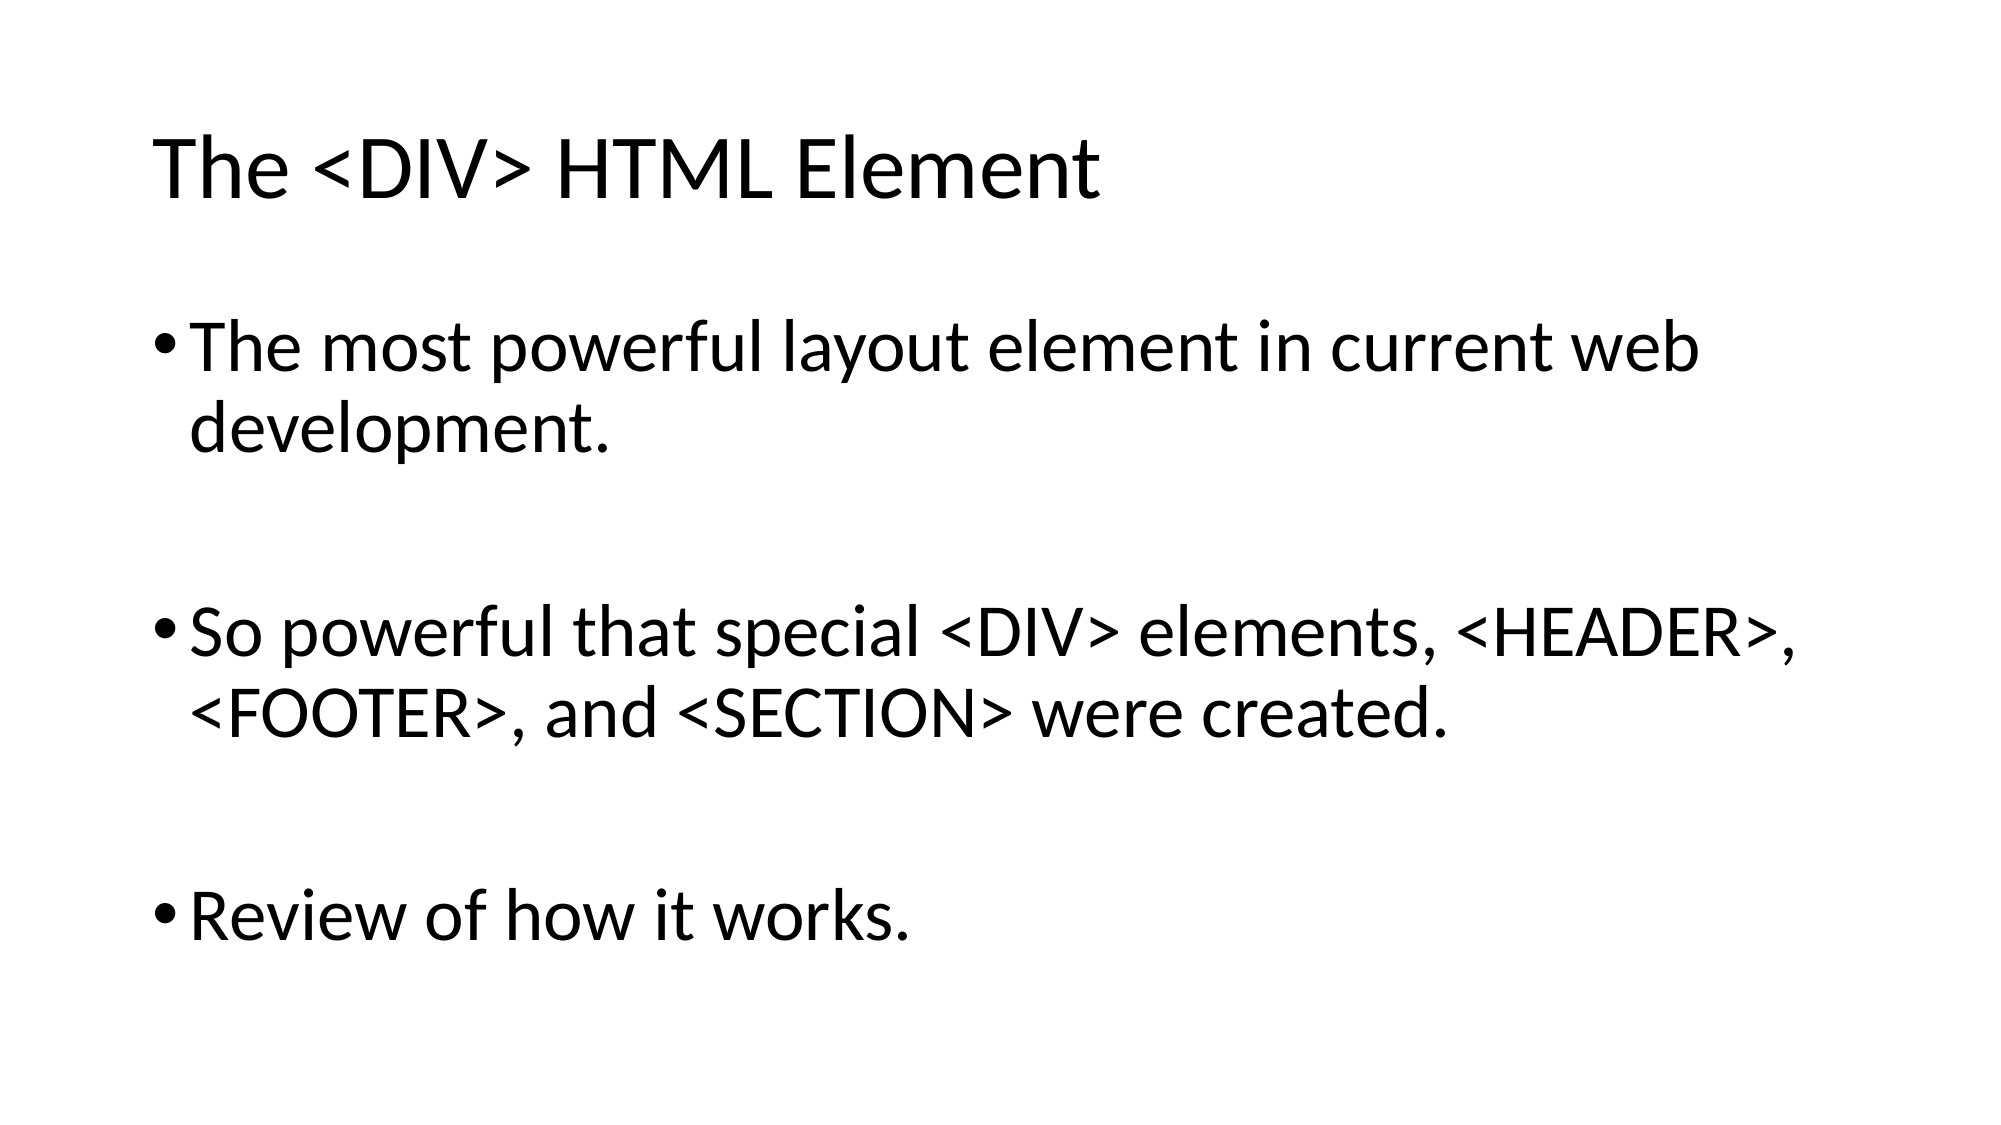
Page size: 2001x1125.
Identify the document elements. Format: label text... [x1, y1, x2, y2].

list The most powerful layout element in current web development. So powerful that special <DIV> elements, <HEADER>, <FOOTER>, and <SECTION> were created. Review of how it works. [137, 299, 1863, 1014]
title The <DIV> HTML Element [137, 59, 1863, 278]
